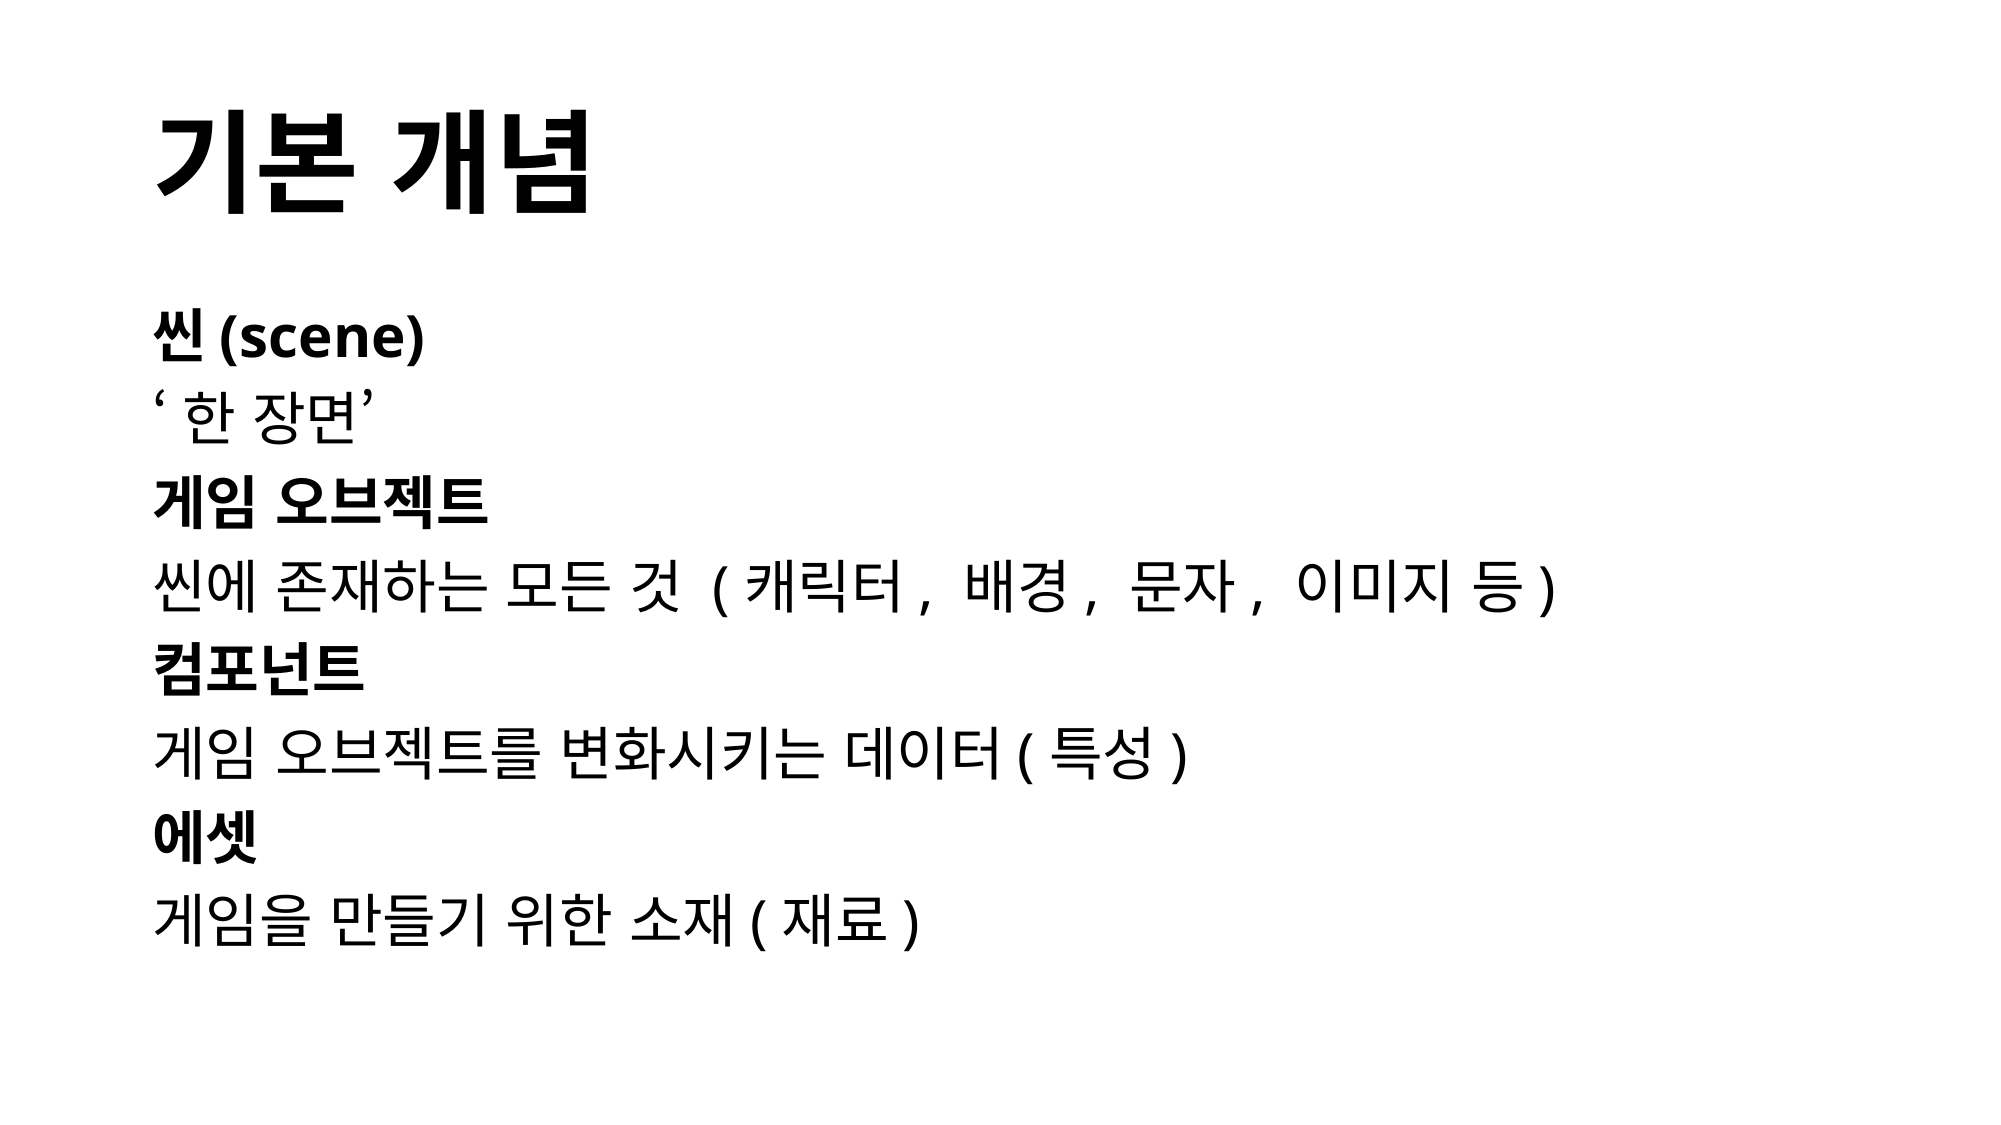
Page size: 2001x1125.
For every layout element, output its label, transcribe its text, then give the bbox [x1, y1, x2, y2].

title 기본 개념 [137, 59, 1863, 278]
list 씬(scene) ‘한 장면’ 게임 오브젝트 씬에 존재하는 모든 것 (캐릭터, 배경, 문자, 이미지 등) 컴포넌트 게임 오브젝트를 변화시키는 데이터(특성) 에셋 게임을 만들기 위한 소재(재료) [137, 299, 1863, 1047]
